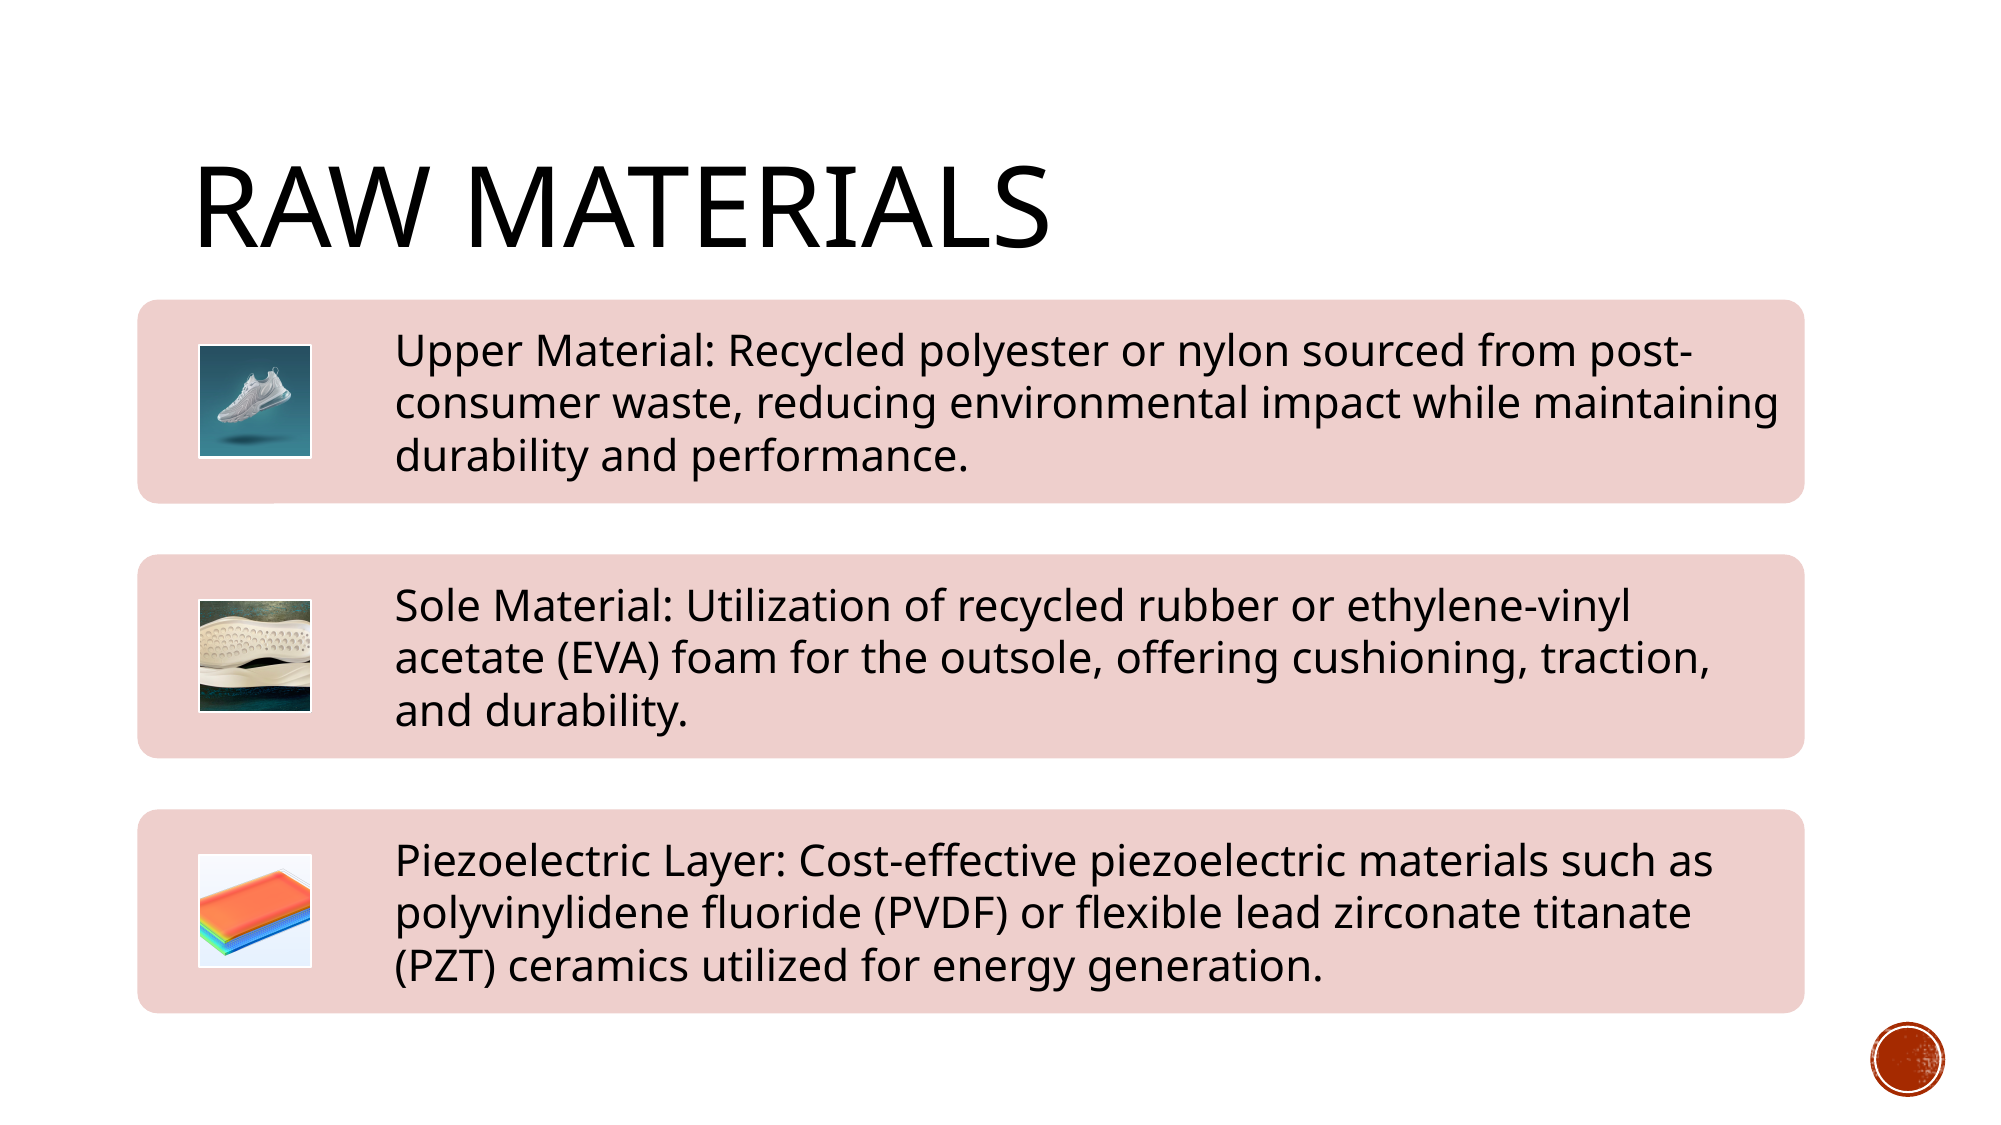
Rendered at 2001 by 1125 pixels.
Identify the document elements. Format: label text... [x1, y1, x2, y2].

title RAW MATERIALS [175, 79, 1826, 344]
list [138, 300, 1804, 1011]
